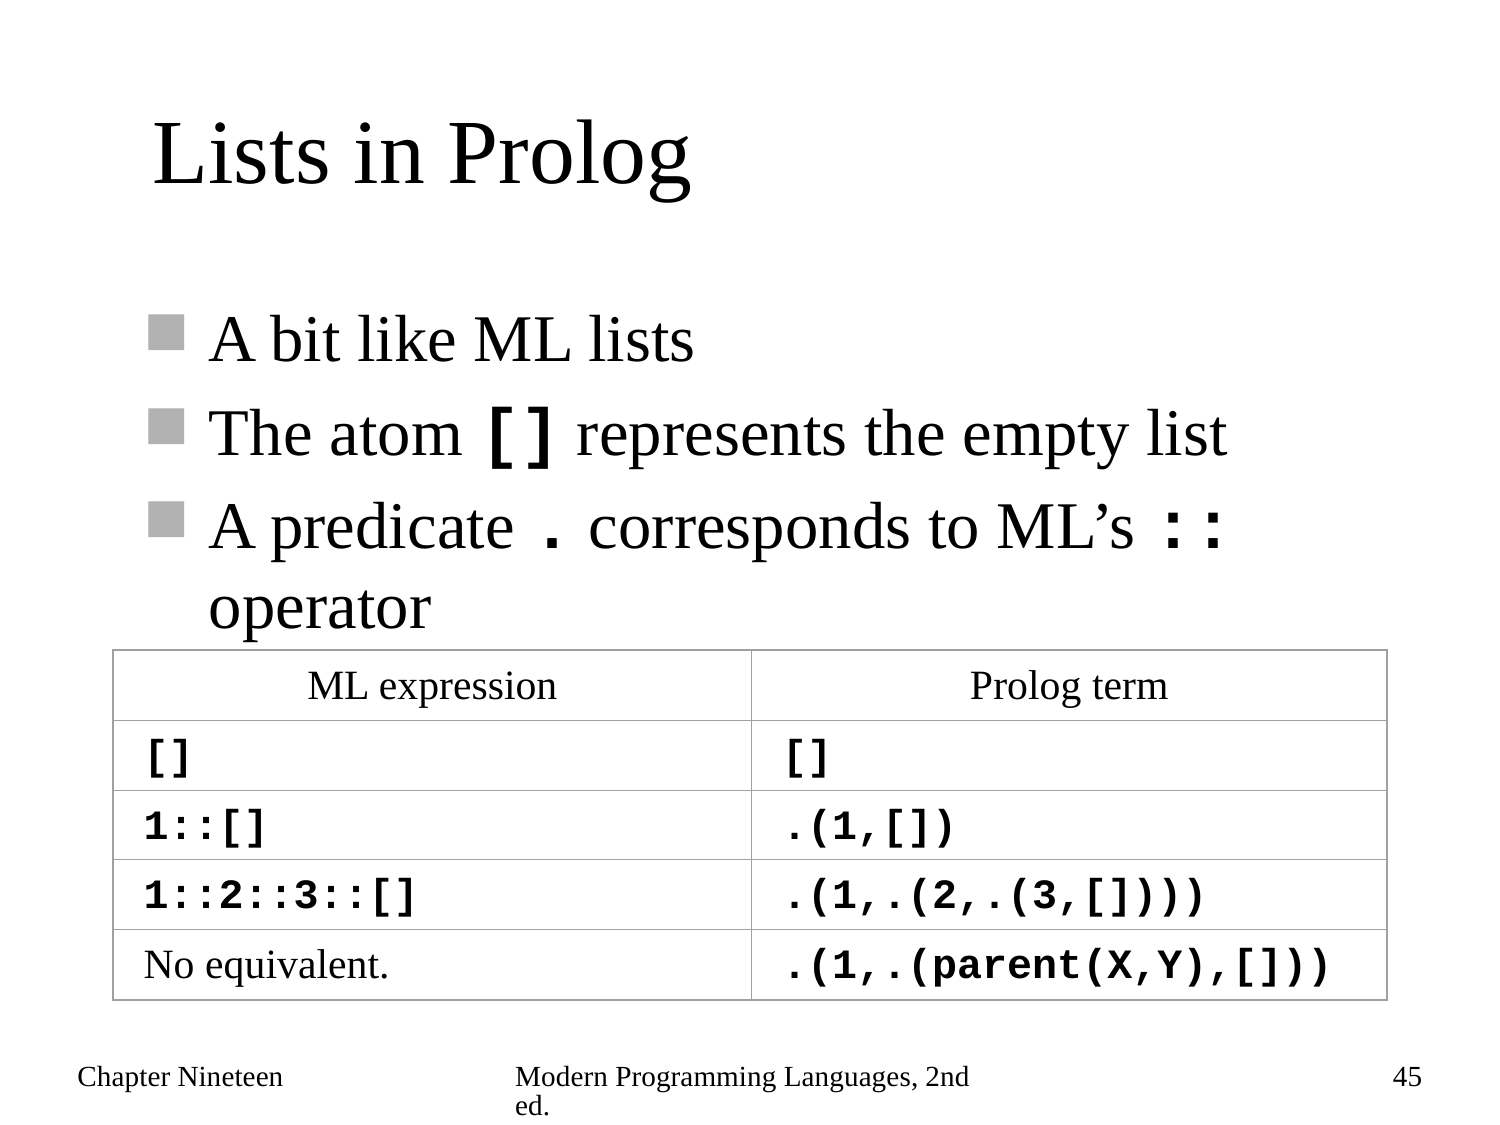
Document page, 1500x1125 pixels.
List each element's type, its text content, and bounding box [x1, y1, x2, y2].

slide_number 45 [1124, 1036, 1438, 1113]
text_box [112, 649, 1388, 1001]
footer Modern Programming Languages, 2nd ed. [499, 1036, 1001, 1113]
title Lists in Prolog [137, 56, 1413, 238]
slide_number Chapter Nineteen [62, 1036, 401, 1113]
list A bit like ML lists The atom [] represents the empty list A predicate . corresponds to ML’s :: operator [137, 287, 1413, 663]
